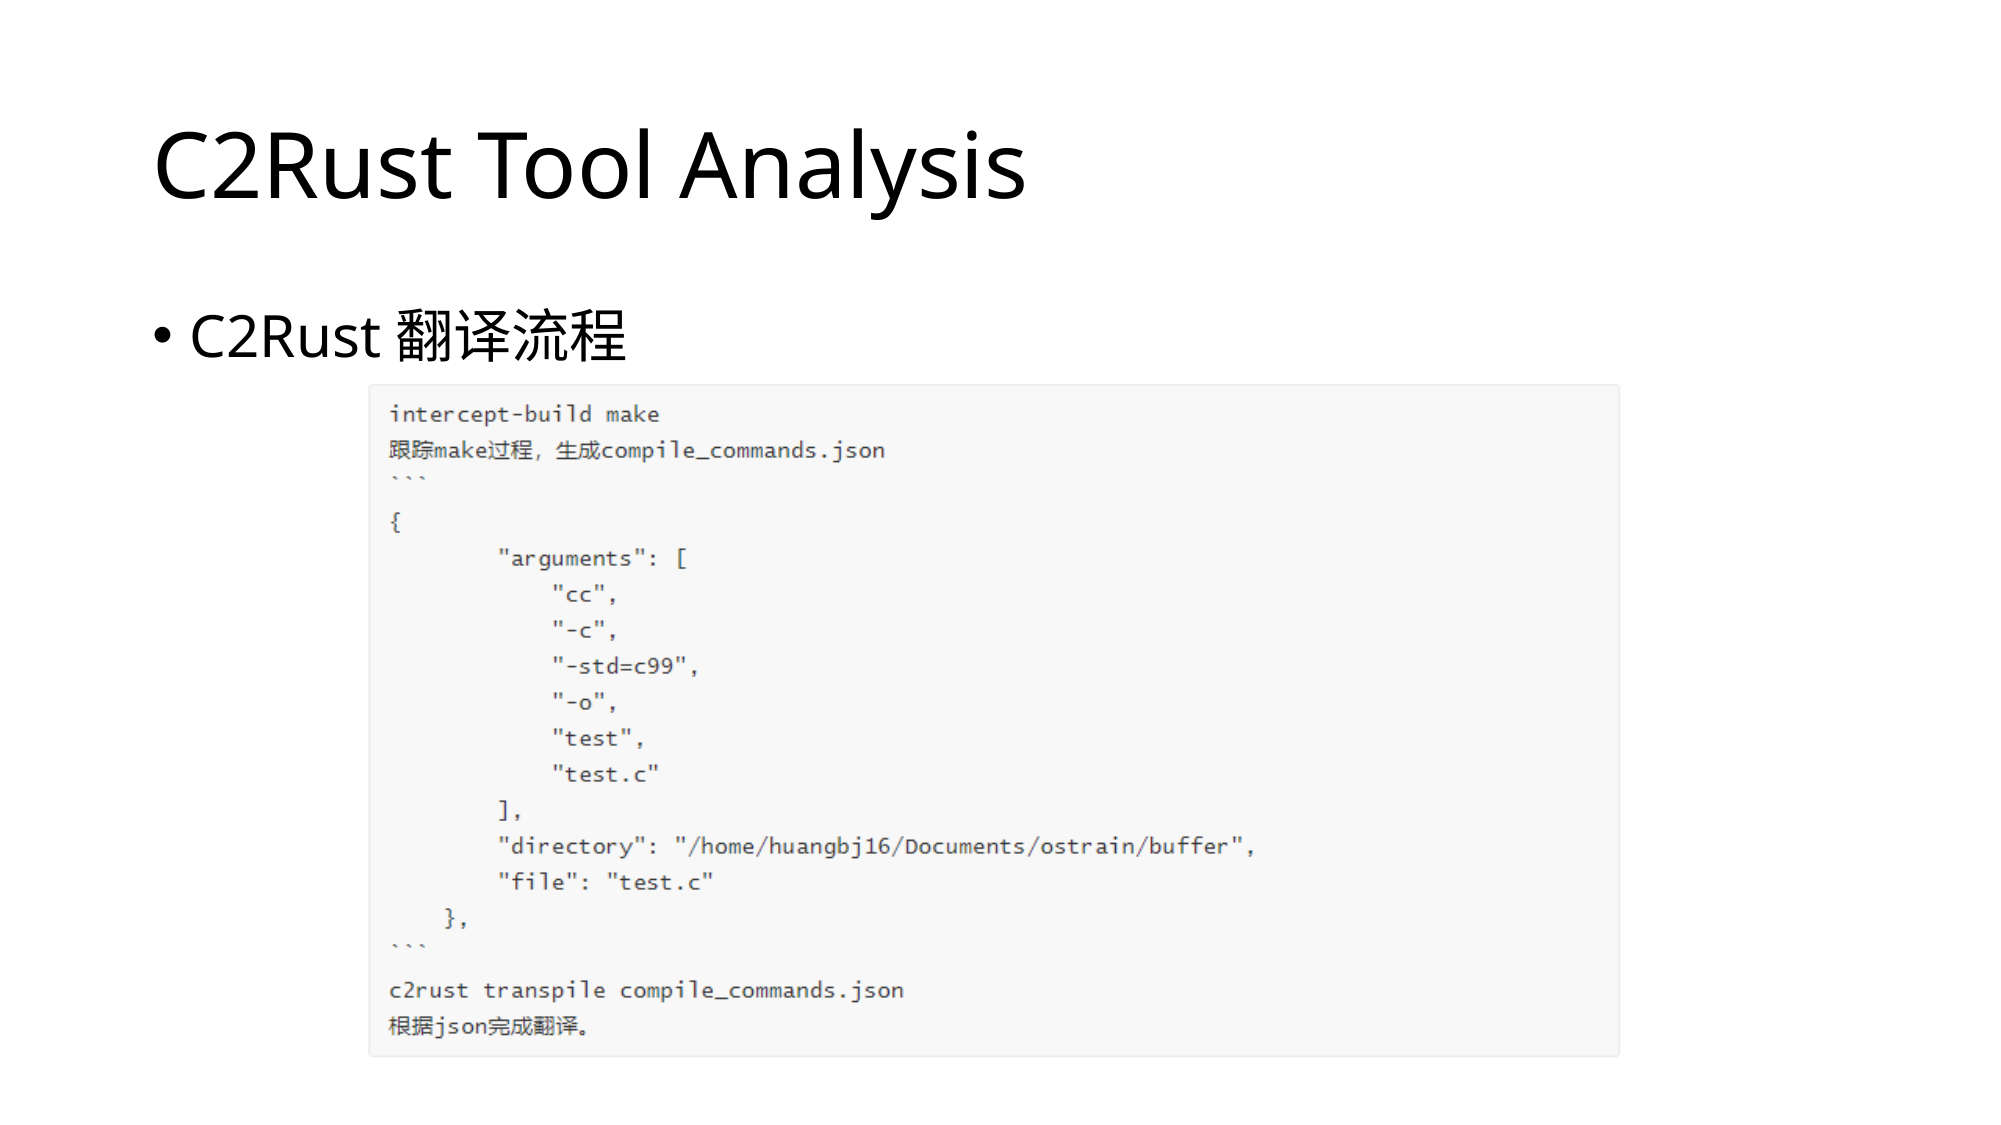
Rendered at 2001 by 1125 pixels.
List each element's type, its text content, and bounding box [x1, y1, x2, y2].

list C2Rust翻译流程 [137, 299, 1863, 1014]
picture [364, 375, 1636, 1073]
title C2Rust Tool Analysis [137, 59, 1863, 278]
